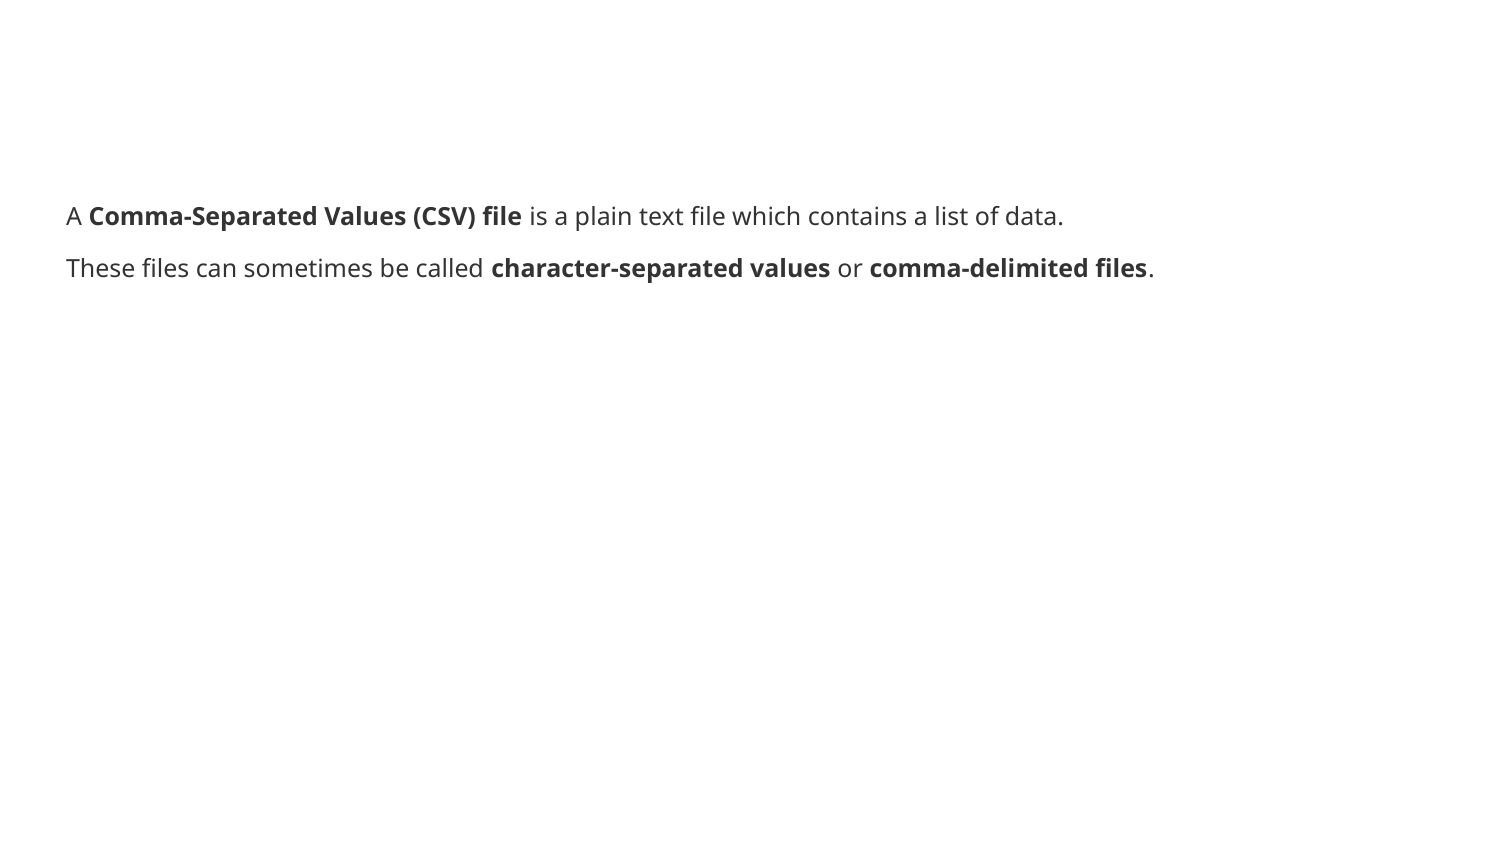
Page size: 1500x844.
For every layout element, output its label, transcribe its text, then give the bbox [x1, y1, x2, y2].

list A Comma-Separated Values (CSV) file is a plain text file which contains a list of data. These files can sometimes be called character-separated values or comma-delimited files. [51, 189, 1449, 750]
